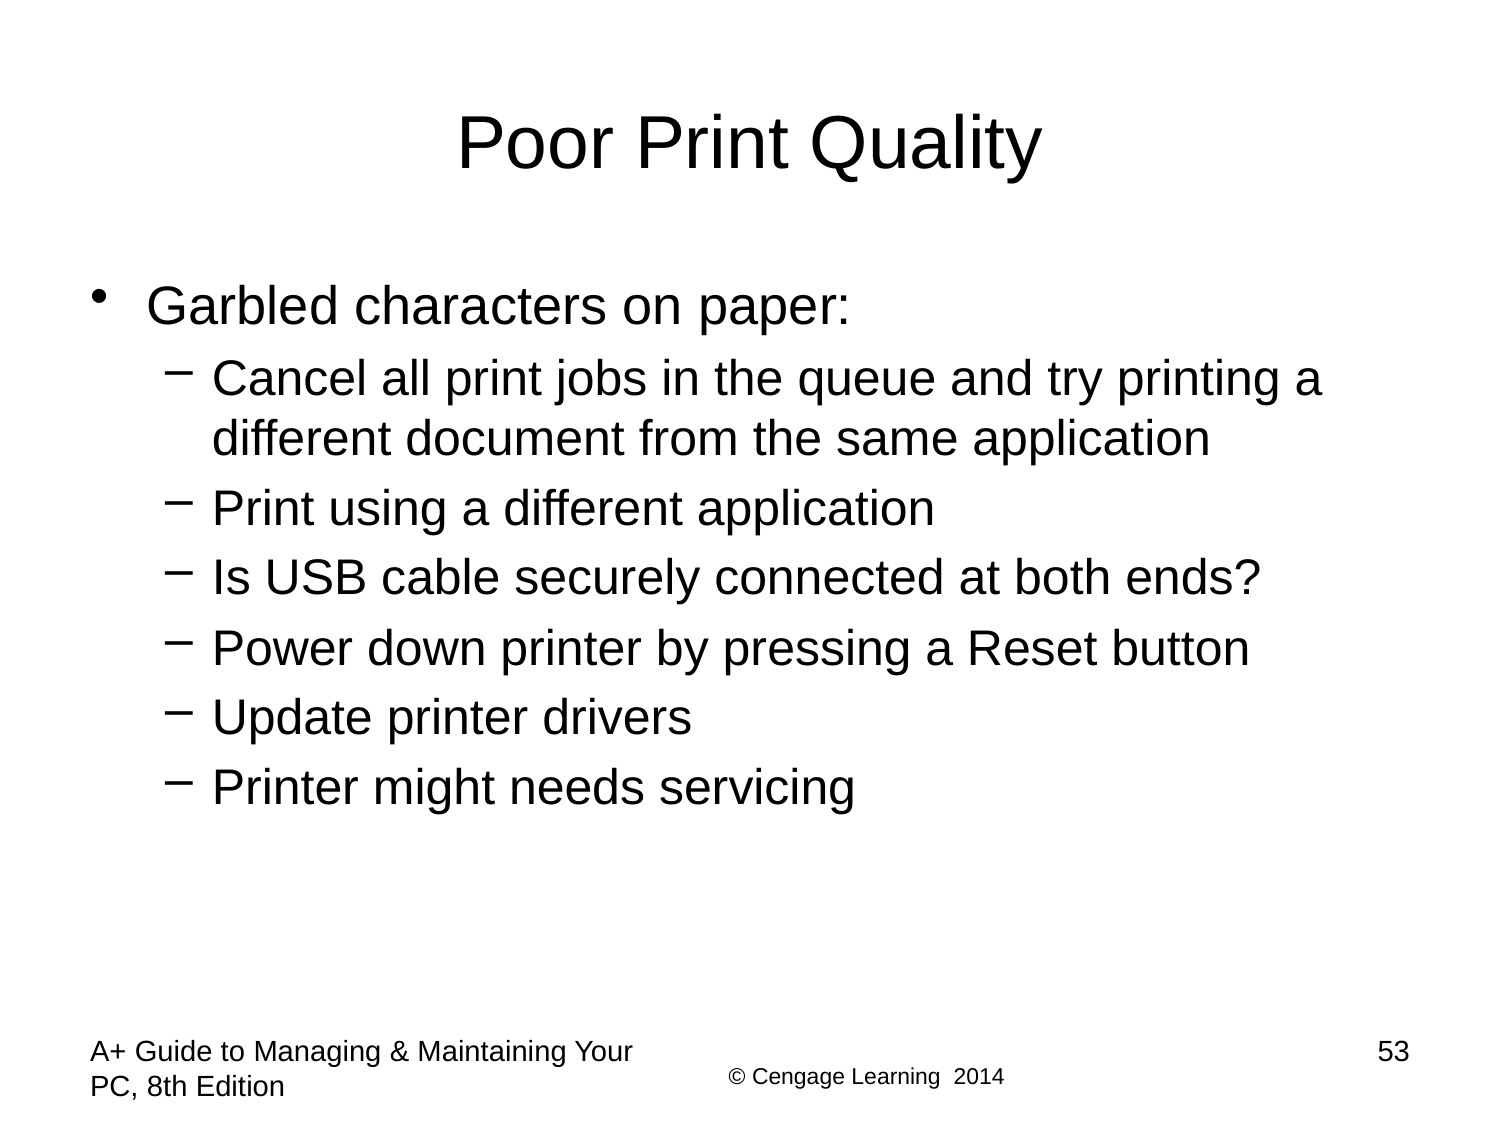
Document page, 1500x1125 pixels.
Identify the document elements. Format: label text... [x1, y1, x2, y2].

slide_number 53 [1074, 1024, 1426, 1103]
title Poor Print Quality [75, 45, 1425, 233]
footer A+ Guide to Managing & Maintaining Your PC, 8th Edition [74, 1024, 663, 1103]
list Garbled characters on paper: Cancel all print jobs in the queue and try printing a different document from the same application Print using a different application Is USB cable securely connected at both ends? Power down printer by pressing a Reset button Update printer drivers Printer might needs servicing [75, 262, 1425, 1005]
